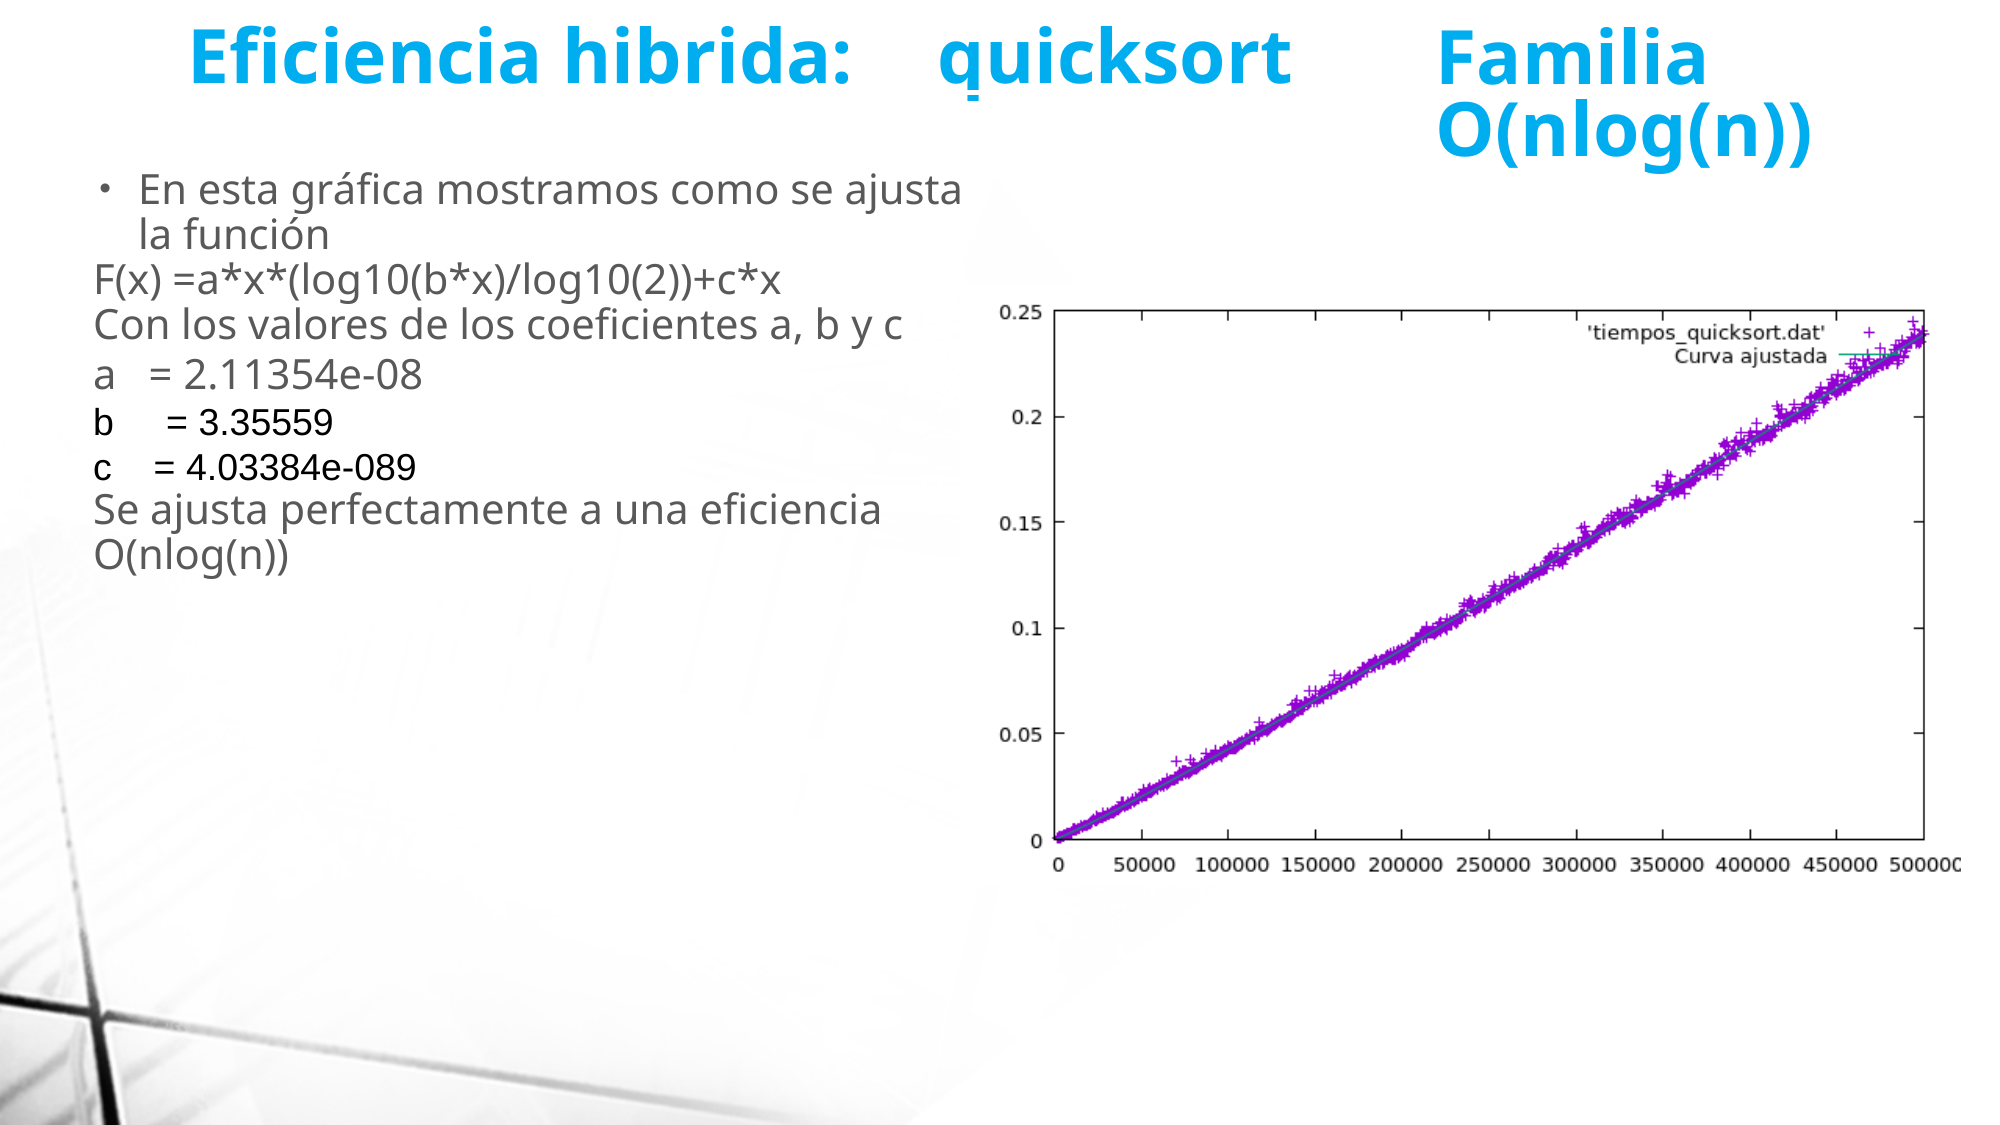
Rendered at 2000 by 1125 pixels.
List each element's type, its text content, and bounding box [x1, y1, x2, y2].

text_box Familia O(nlog(n)) [1421, 19, 1977, 108]
text_box En esta gráfica mostramos como se ajusta la función F(x) =a*x*(log10(b*x)/log10(2))+c*x Con los valores de los coeficientes a, b y c a = 2.11354e-08 b = 3.35559 c = 4.03384e-089 Se ajusta perfectamente a una eficiencia O(nlog(n)) [78, 160, 1004, 1024]
text_box Eficiencia hibrida: quicksort [172, 19, 1598, 194]
picture [0, 0, 2000, 1125]
